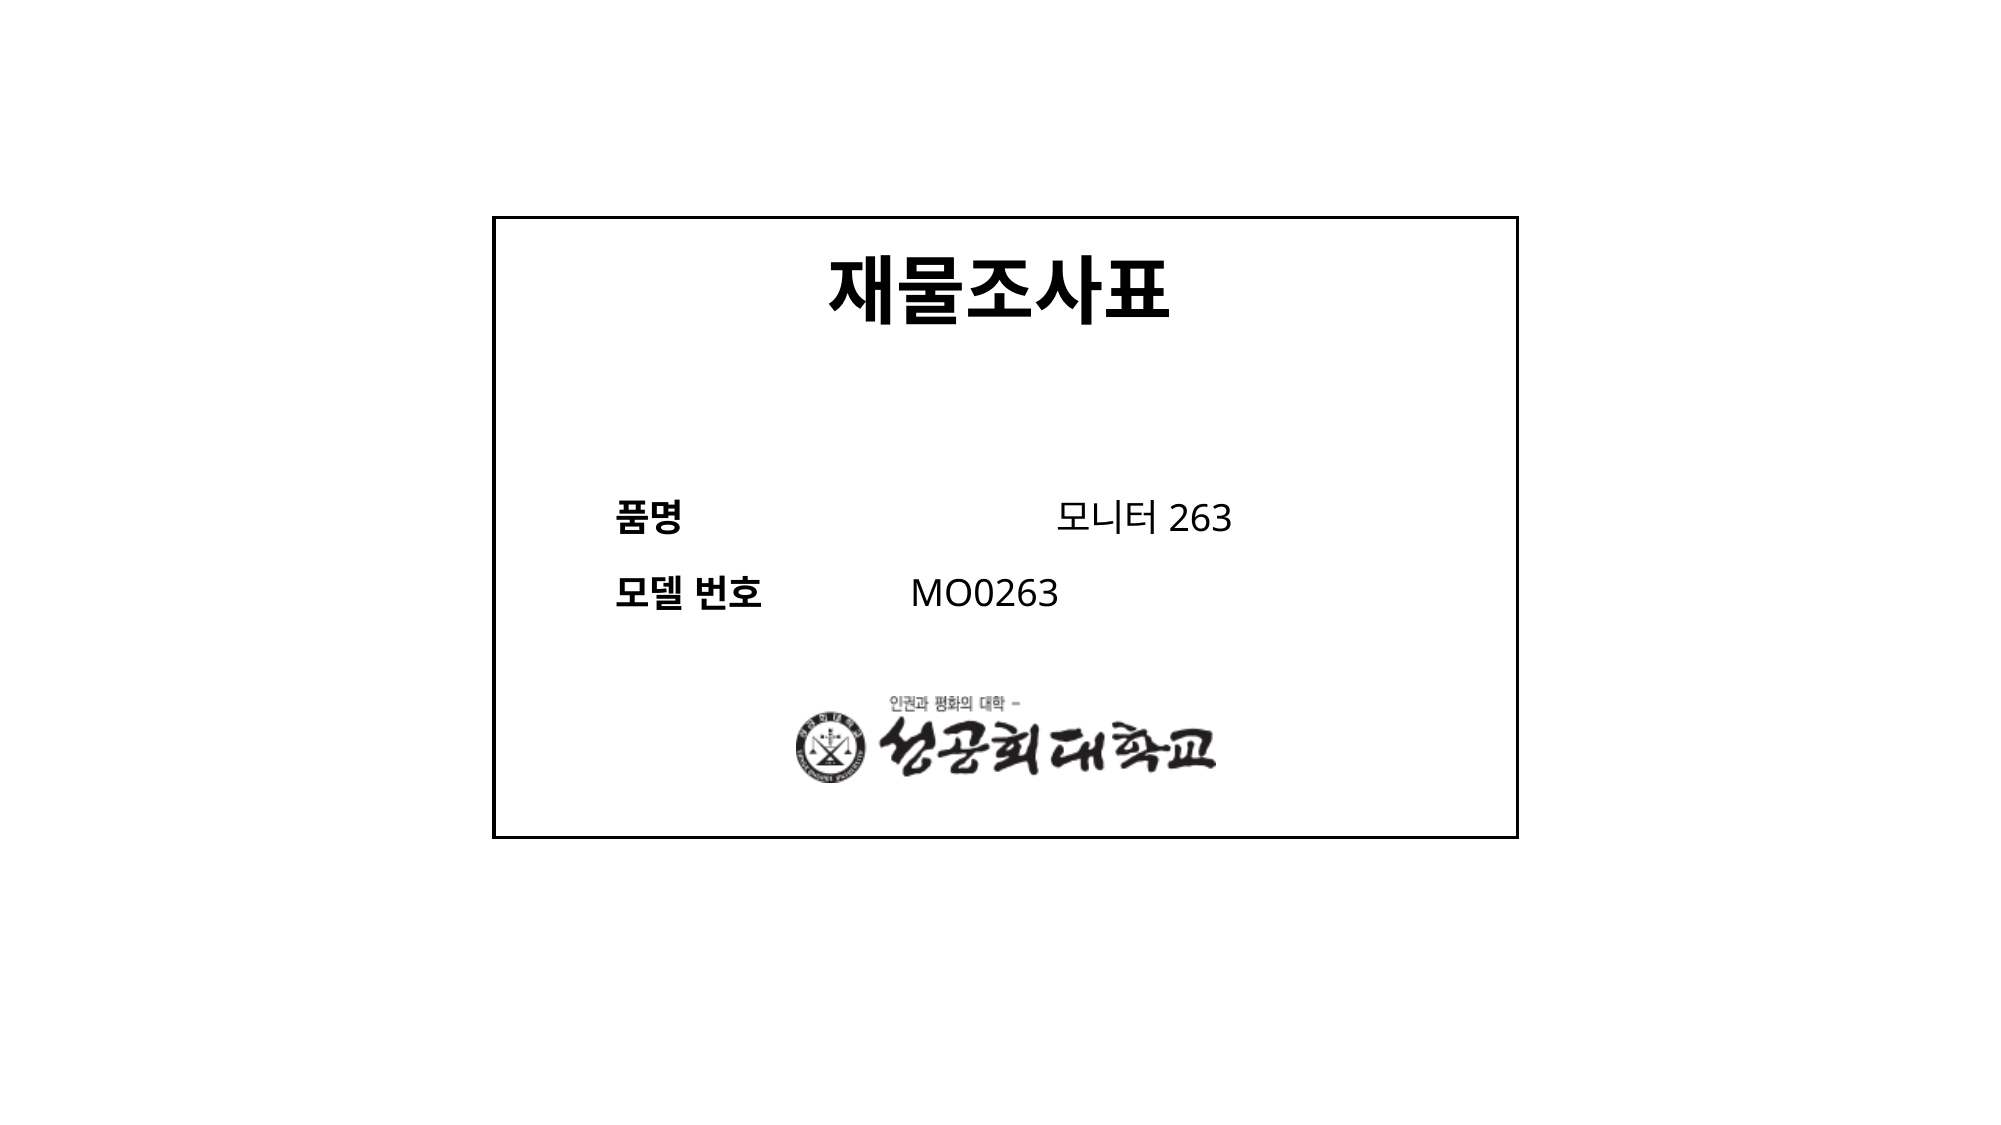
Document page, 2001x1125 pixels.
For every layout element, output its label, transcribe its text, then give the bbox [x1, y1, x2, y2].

text_box 품명 [600, 486, 820, 547]
picture [796, 696, 1216, 784]
text_box MO0263 [895, 561, 1394, 622]
text_box 모델 번호 [600, 562, 820, 623]
text_box 모니터263 [1041, 486, 1249, 547]
text_box [492, 216, 1519, 839]
text_box 재물조사표 [812, 235, 1188, 341]
